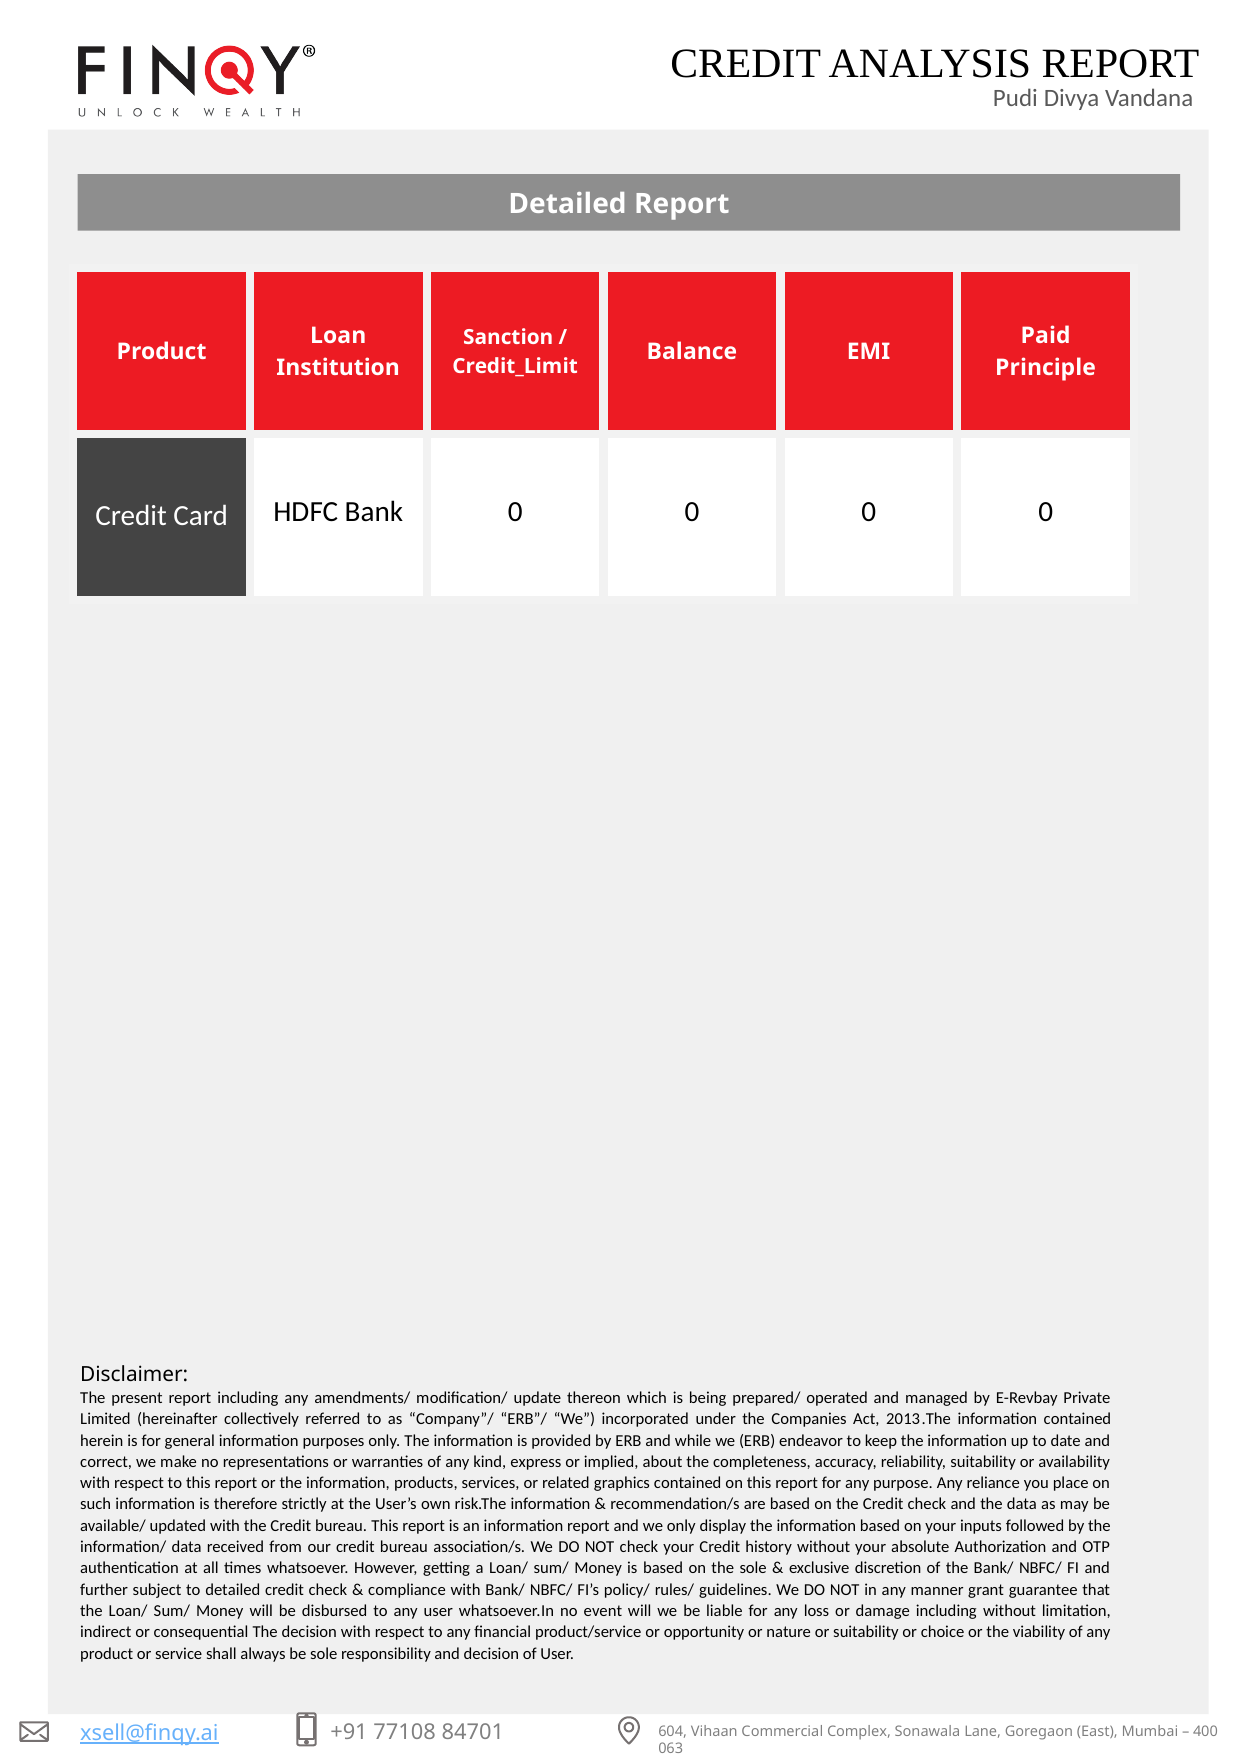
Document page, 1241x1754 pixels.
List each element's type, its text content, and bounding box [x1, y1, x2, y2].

text_box xsell@finqy.ai [65, 1710, 342, 1754]
text_box Pudi Divya Vandana [721, 73, 1209, 299]
text_box +91 77108 84701 [342, 1710, 592, 1752]
table_cell 0 [431, 438, 599, 596]
table_cell 0 [608, 438, 776, 596]
table_cell 0 [785, 438, 953, 596]
text_box Disclaimer: The present report including any amendments/ modification/ update thereon which is being prepared/ operated and managed by E-Revbay Private Limited (hereinafter collectively referred to as “Company”/ “ERB”/ “We”) incorporated under the Companies Act, 2013.The information contained herein is for general information purposes only. The information is provided by ERB and while we (ERB) endeavor to keep the information up to date and correct, we make no representations or warranties of any kind, express or implied, about the completeness, accuracy, reliability, suitability or availability with respect to this report or the information, products, services, or related graphics contained on this report for any purpose. Any reliance you place on such information is therefore strictly at the User’s own risk.The information & recommendation/s are based on the Credit check and the data as may be available/ updated with the Credit bureau. This report is an information report and we only display the information based on your inputs followed by the information/ data received from our credit bureau association/s. We DO NOT check your Credit history without your absolute Authorization and OTP authentication at all times whatsoever. However, getting a Loan/ sum/ Money is based on the sole & exclusive discretion of the Bank/ NBFC/ FI and further subject to detailed credit check & compliance with Bank/ NBFC/ FI’s policy/ rules/ guidelines. We DO NOT in any manner grant guarantee that the Loan/ Sum/ Money will be disbursed to any user whatsoever.In no event will we be liable for any loss or damage including without limitation, indirect or consequential The decision with respect to any financial product/service or opportunity or nature or suitability or choice or the viability of any product or service shall always be sole responsibility and decision of User. [65, 1353, 1127, 1670]
table_header Balance [608, 272, 776, 430]
picture [78, 42, 316, 119]
table_header Product [77, 272, 246, 430]
table_header Sanction / Credit_Limit [431, 272, 599, 430]
table_header Loan Institution [254, 272, 423, 430]
text_box CREDIT ANALYSIS REPORT [605, 28, 1215, 94]
table_header Paid Principle [961, 299, 1130, 430]
text_box [47, 129, 1210, 1715]
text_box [20, 1722, 48, 1741]
table_cell Credit Card [77, 438, 246, 596]
table_cell HDFC Bank [254, 438, 423, 596]
table_cell 0 [961, 438, 1130, 596]
text_box 604, Vihaan Commercial Complex, Sonawala Lane, Goregaon (East), Mumbai – 400 063 [643, 1714, 1240, 1754]
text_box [77, 174, 1181, 231]
table_header EMI [785, 299, 953, 430]
